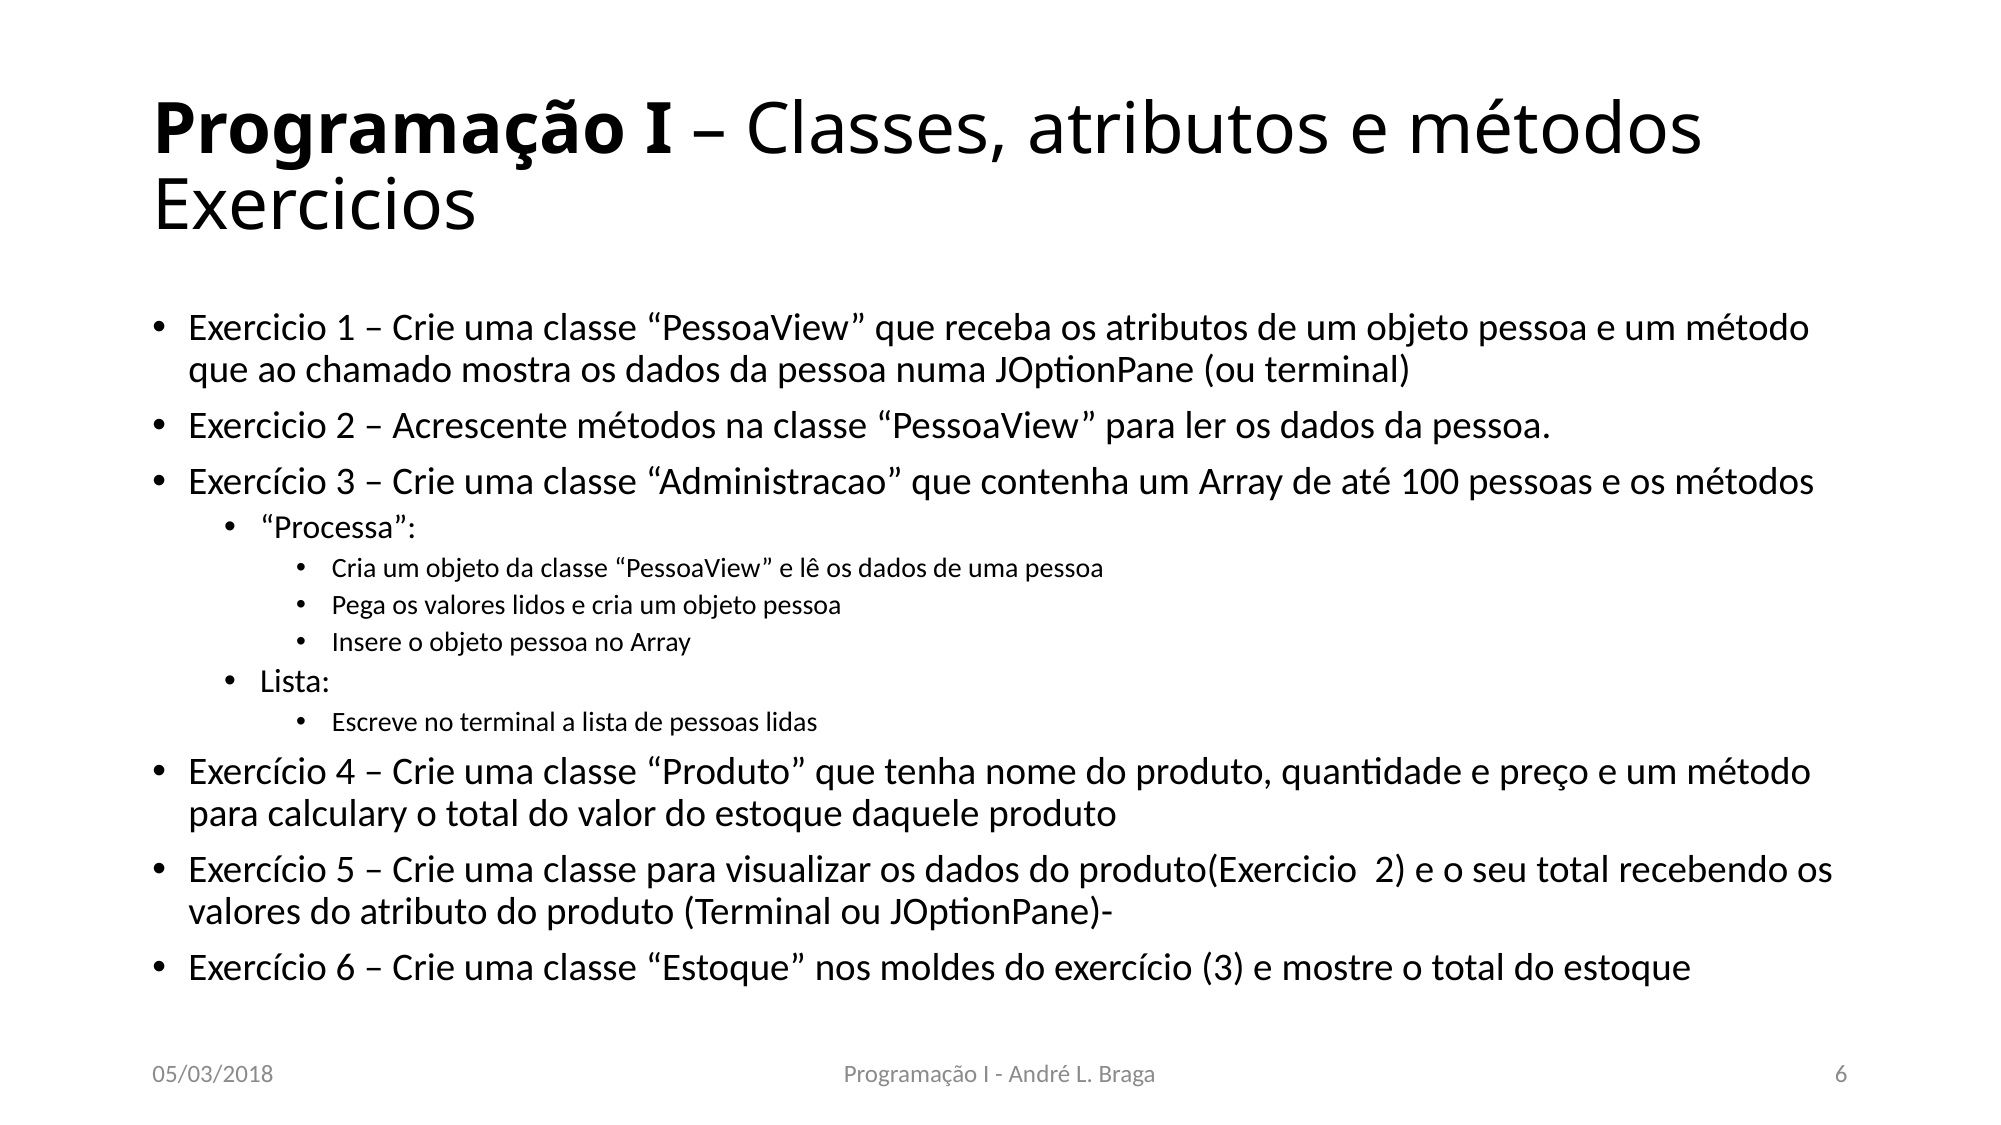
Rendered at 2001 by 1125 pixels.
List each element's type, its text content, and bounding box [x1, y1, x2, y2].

slide_number 6 [1412, 1042, 1863, 1103]
title Programação I – Classes, atributos e métodos Exercicios [137, 59, 1863, 278]
list Exercicio 1 – Crie uma classe “PessoaView” que receba os atributos de um objeto pessoa e um método que ao chamado mostra os dados da pessoa numa JOptionPane (ou terminal) Exercicio 2 – Acrescente métodos na classe “PessoaView” para ler os dados da pessoa. Exercício 3 – Crie uma classe “Administracao” que contenha um Array de até 100 pessoas e os métodos “Processa”: Cria um objeto da classe “PessoaView” e lê os dados de uma pessoa Pega os valores lidos e cria um objeto pessoa Insere o objeto pessoa no Array Lista: Escreve no terminal a lista de pessoas lidas Exercício 4 – Crie uma classe “Produto” que tenha nome do produto, quantidade e preço e um método para calculary o total do valor do estoque daquele produto Exercício 5 – Crie uma classe para visualizar os dados do produto(Exercicio 2) e o seu total recebendo os valores do atributo do produto (Terminal ou JOptionPane)- Exercício 6 – Crie uma classe “Estoque” nos moldes do exercício (3) e mostre o total do estoque [137, 299, 1863, 1014]
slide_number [137, 1042, 588, 1103]
footer Programação I - André L. Braga [662, 1042, 1338, 1103]
